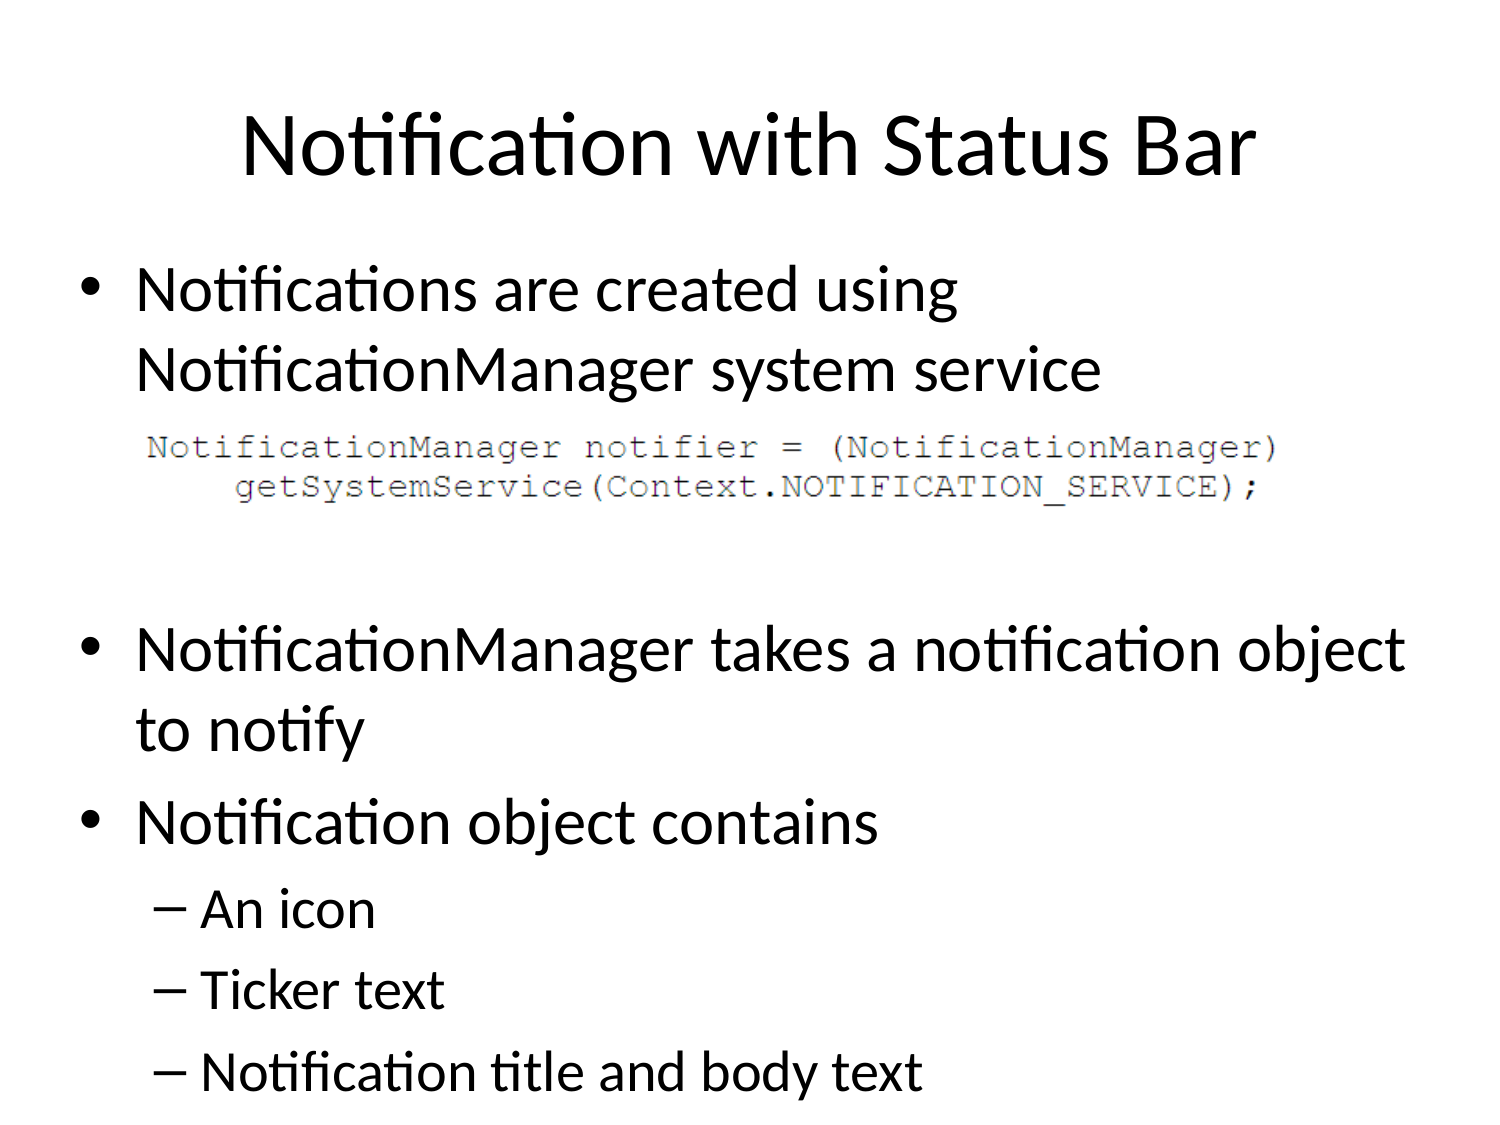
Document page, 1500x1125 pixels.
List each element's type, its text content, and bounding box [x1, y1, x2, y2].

list Notifications are created using NotificationManager system service NotificationManager takes a notification object to notify Notification object contains An icon Ticker text Notification title and body text A Pending intent [63, 237, 1436, 1125]
picture [124, 412, 1312, 526]
title Notification with Status Bar [75, 45, 1425, 233]
